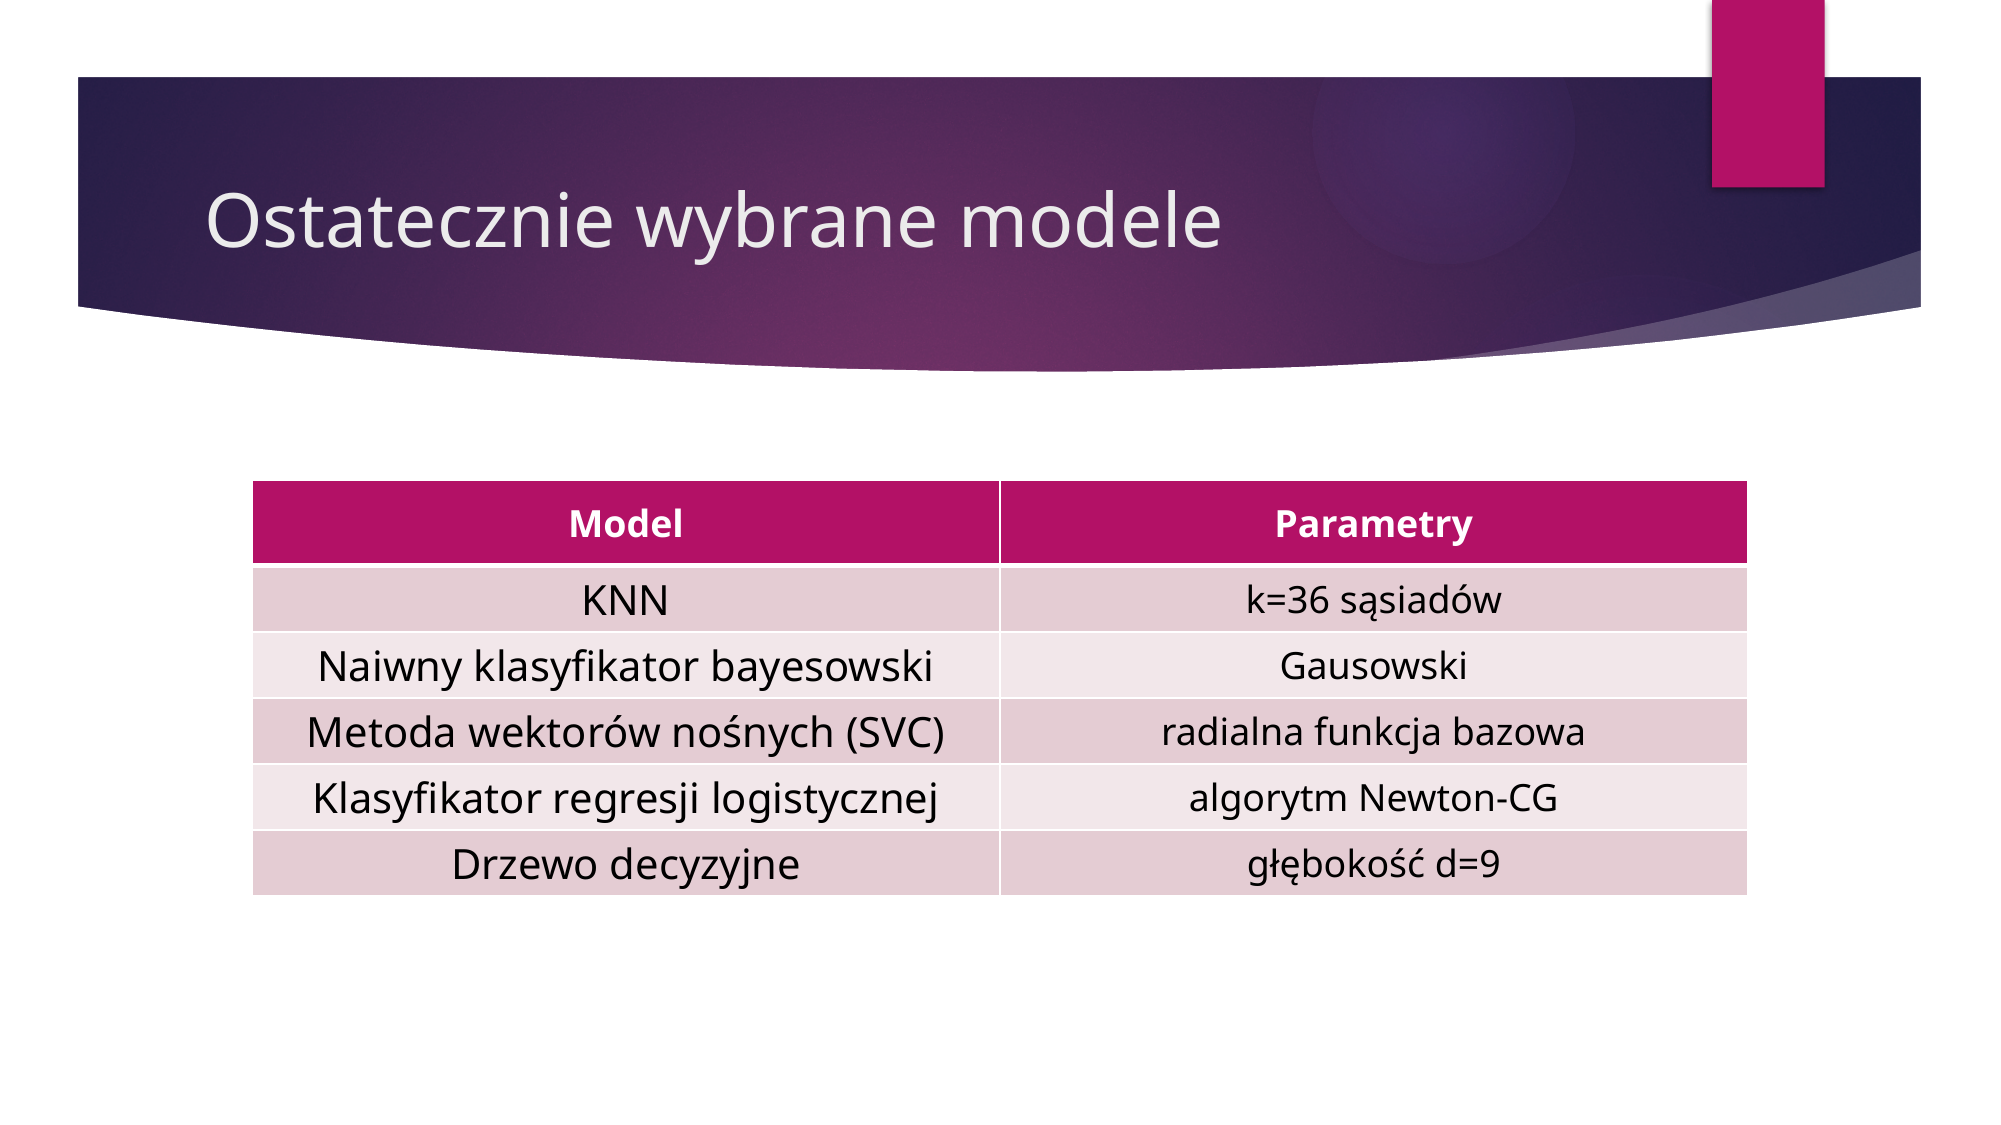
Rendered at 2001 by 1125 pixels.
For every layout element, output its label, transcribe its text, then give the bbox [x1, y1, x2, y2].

table_header Model [253, 481, 999, 563]
table_cell Naiwny klasyfikator bayesowski [253, 633, 999, 697]
table_cell Gausowski [1001, 633, 1747, 697]
table_cell Drzewo decyzyjne [253, 831, 999, 895]
table_cell algorytm Newton-CG [1001, 765, 1747, 829]
table_cell k=36 sąsiadów [1001, 568, 1747, 631]
table_cell radialna funkcja bazowa [1001, 699, 1747, 763]
table_cell głębokość d=9 [1001, 831, 1747, 895]
table_cell Metoda wektorów nośnych (SVC) [253, 699, 999, 763]
table_cell KNN [253, 568, 999, 631]
title Ostatecznie wybrane modele [189, 159, 1627, 276]
table_header Parametry [1001, 481, 1747, 563]
table_cell Klasyfikator regresji logistycznej [253, 765, 999, 829]
